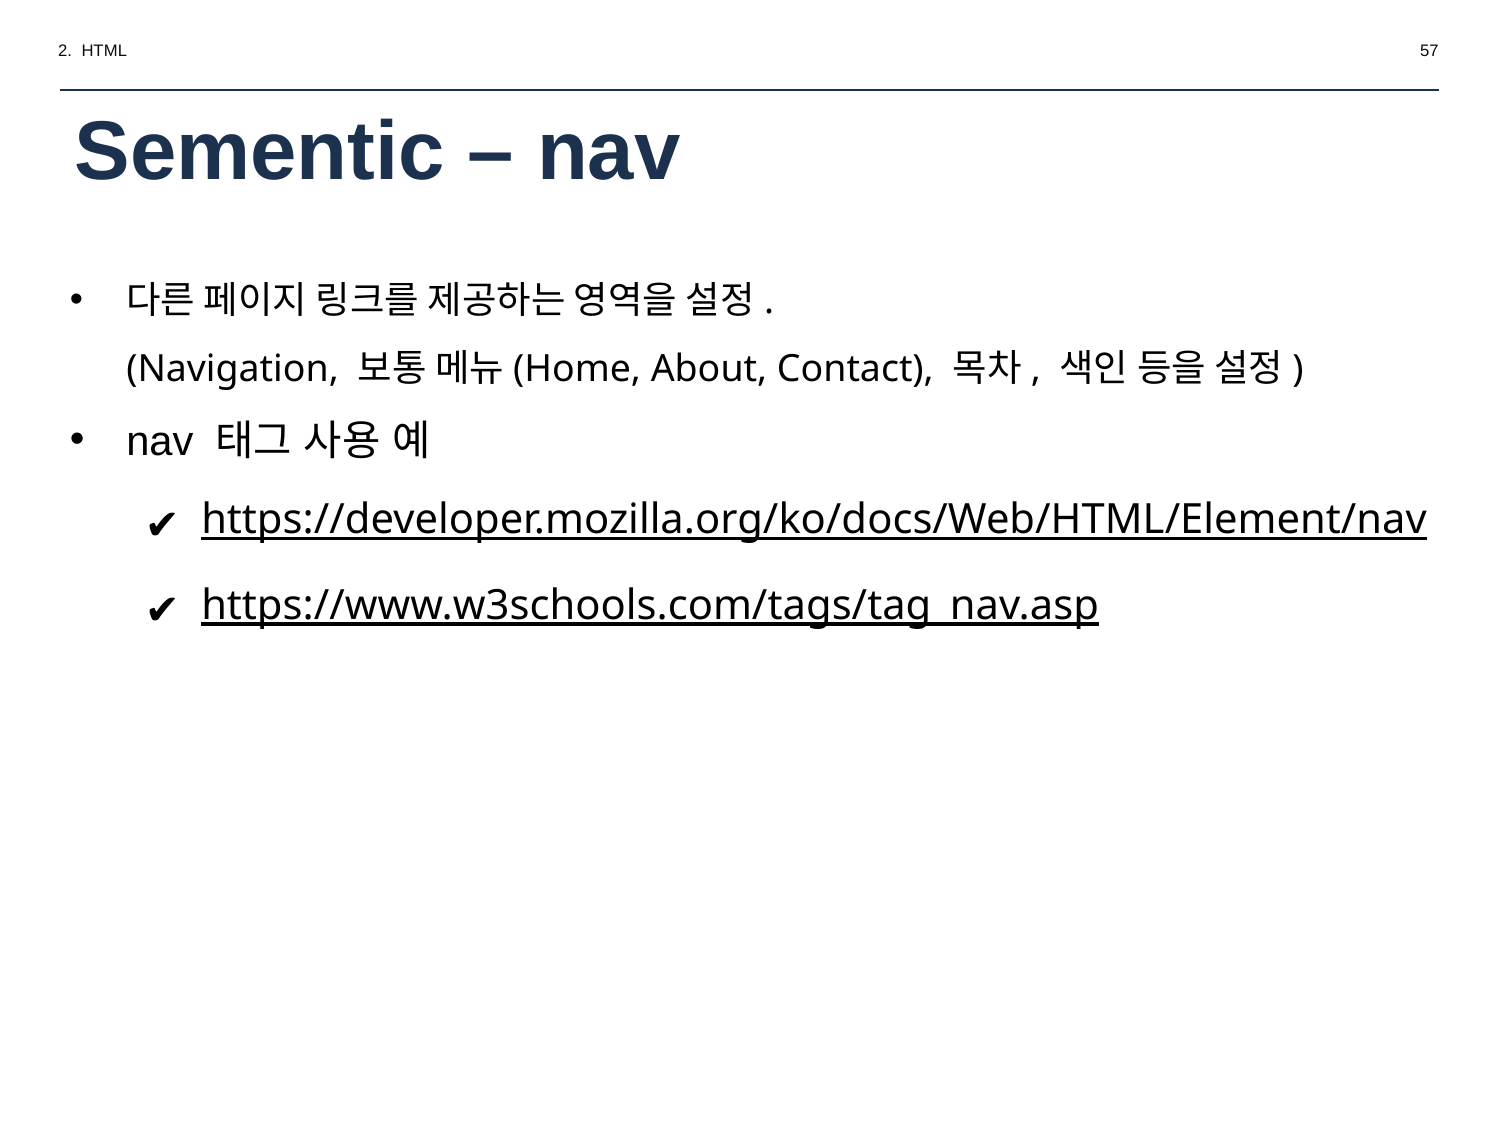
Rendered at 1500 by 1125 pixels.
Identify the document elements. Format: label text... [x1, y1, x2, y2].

text_box 2. HTML [43, 31, 303, 67]
text_box 다른 페이지 링크를 제공하는 영역을 설정. (Navigation, 보통 메뉴(Home, About, Contact), 목차, 색인 등을 설정) nav 태그 사용 예 https://developer.mozilla.org/ko/docs/Web/HTML/Element/nav https://www.w3schools.com/tags/tag_nav.asp [54, 246, 1485, 717]
text_box ‹#› [1193, 31, 1454, 67]
title Sementic – nav [59, 98, 1432, 194]
